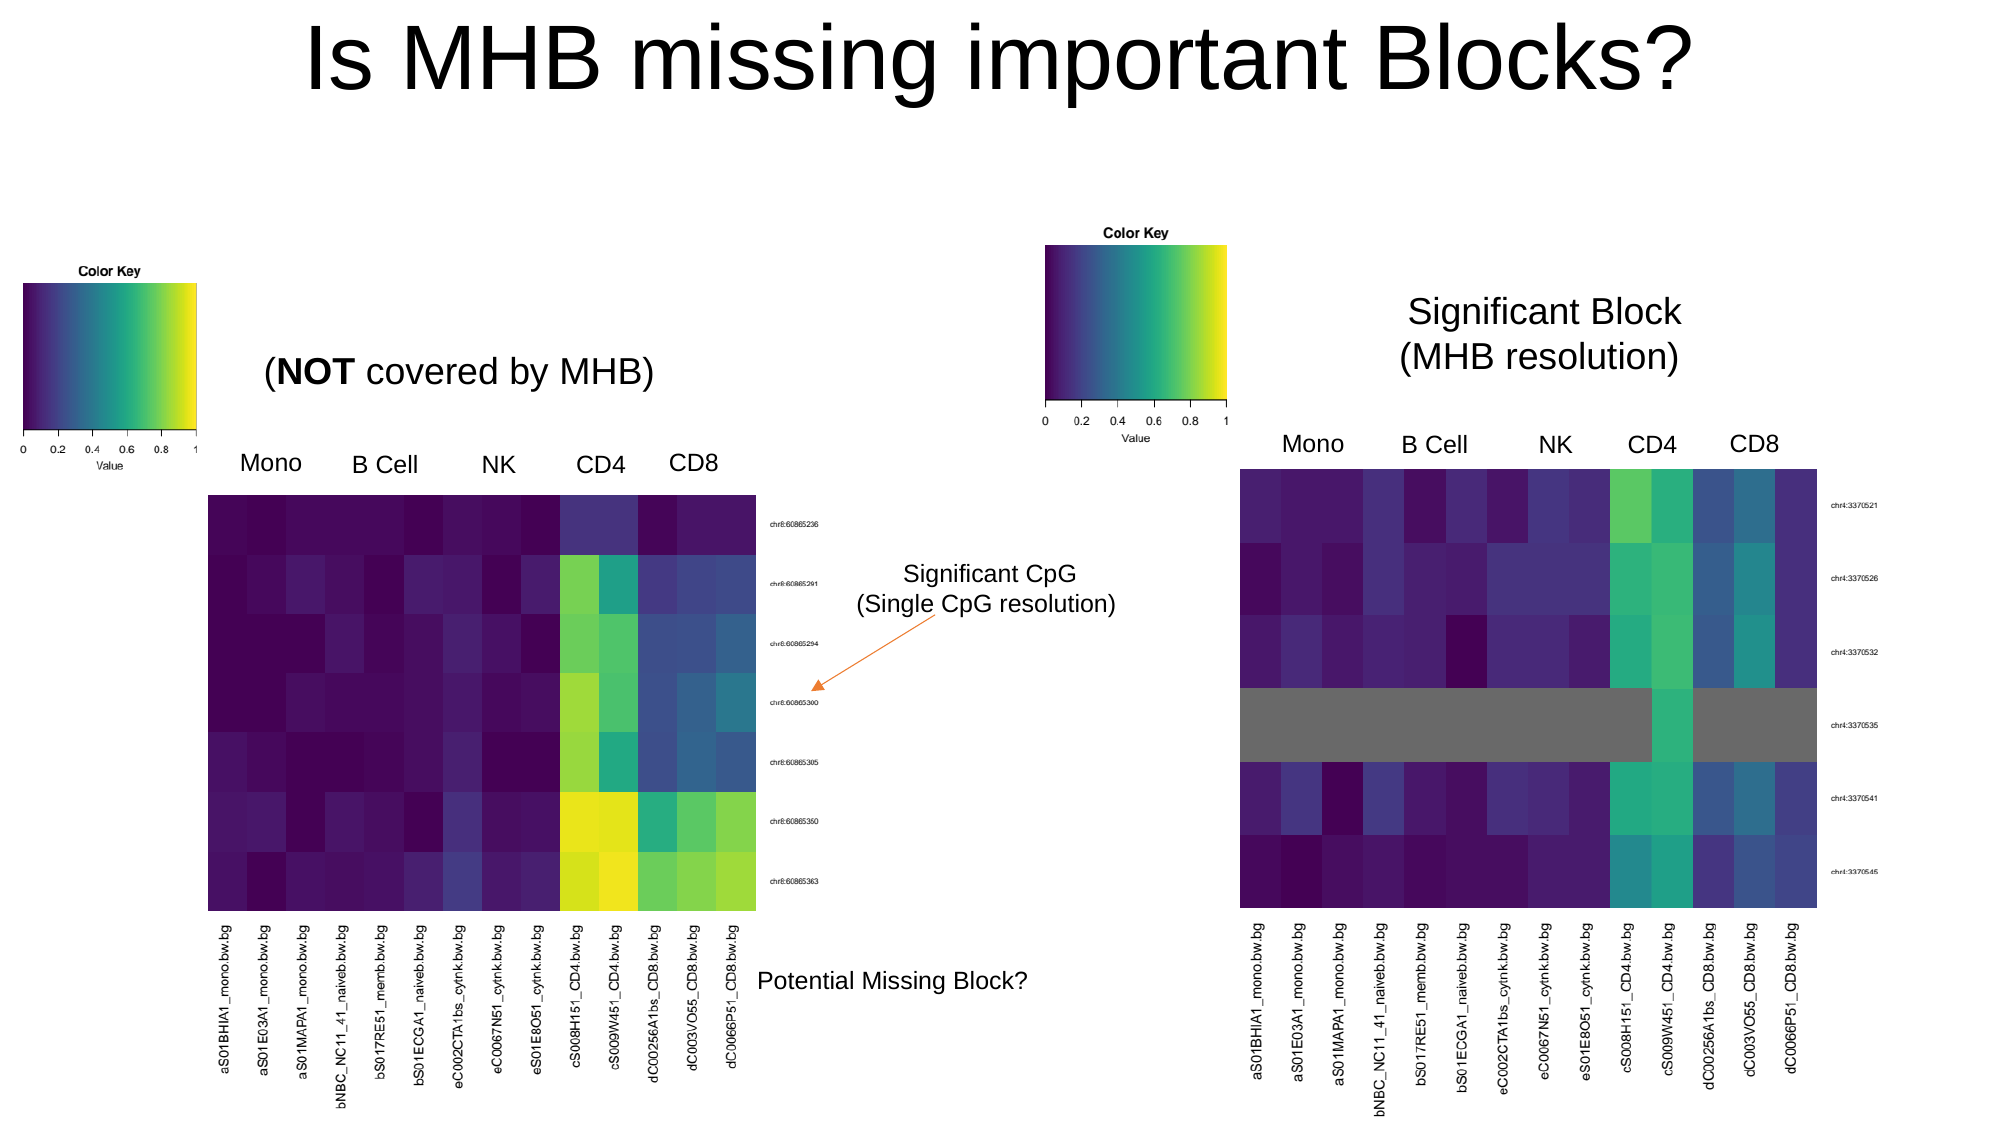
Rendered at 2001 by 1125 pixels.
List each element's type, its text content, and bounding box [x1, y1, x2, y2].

text_box Potential Missing Block? [840, 957, 990, 1003]
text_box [811, 614, 936, 692]
picture [0, 257, 840, 1125]
text_box Significant CpG (Single CpG resolution) [841, 550, 990, 625]
picture [990, 218, 1906, 1125]
title Is MHB missing important Blocks? [137, 0, 1863, 121]
